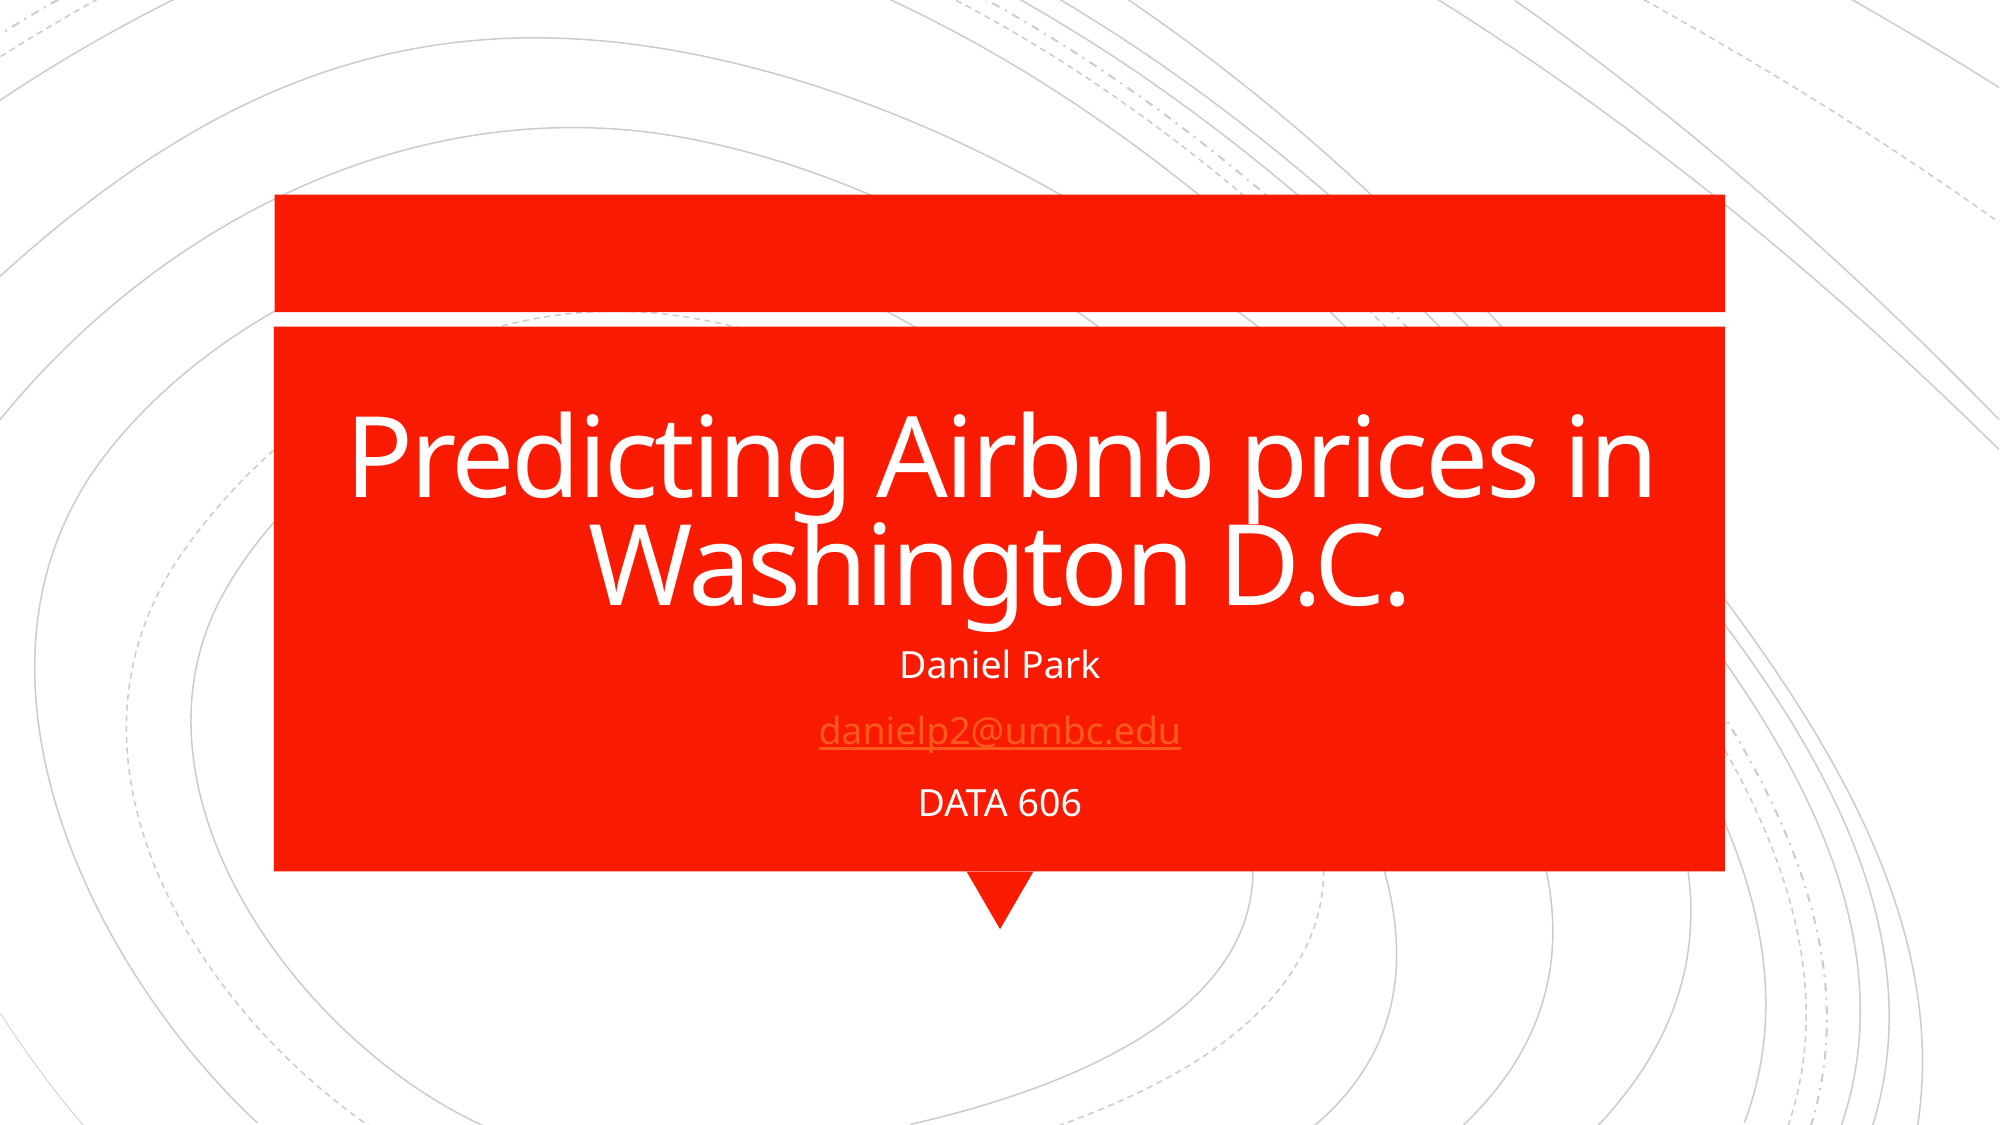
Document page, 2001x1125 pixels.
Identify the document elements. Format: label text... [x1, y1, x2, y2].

title Predicting Airbnb prices in Washington D.C. [288, 340, 1713, 628]
subtitle Daniel Park danielp2@umbc.edu DATA 606 [288, 640, 1712, 858]
